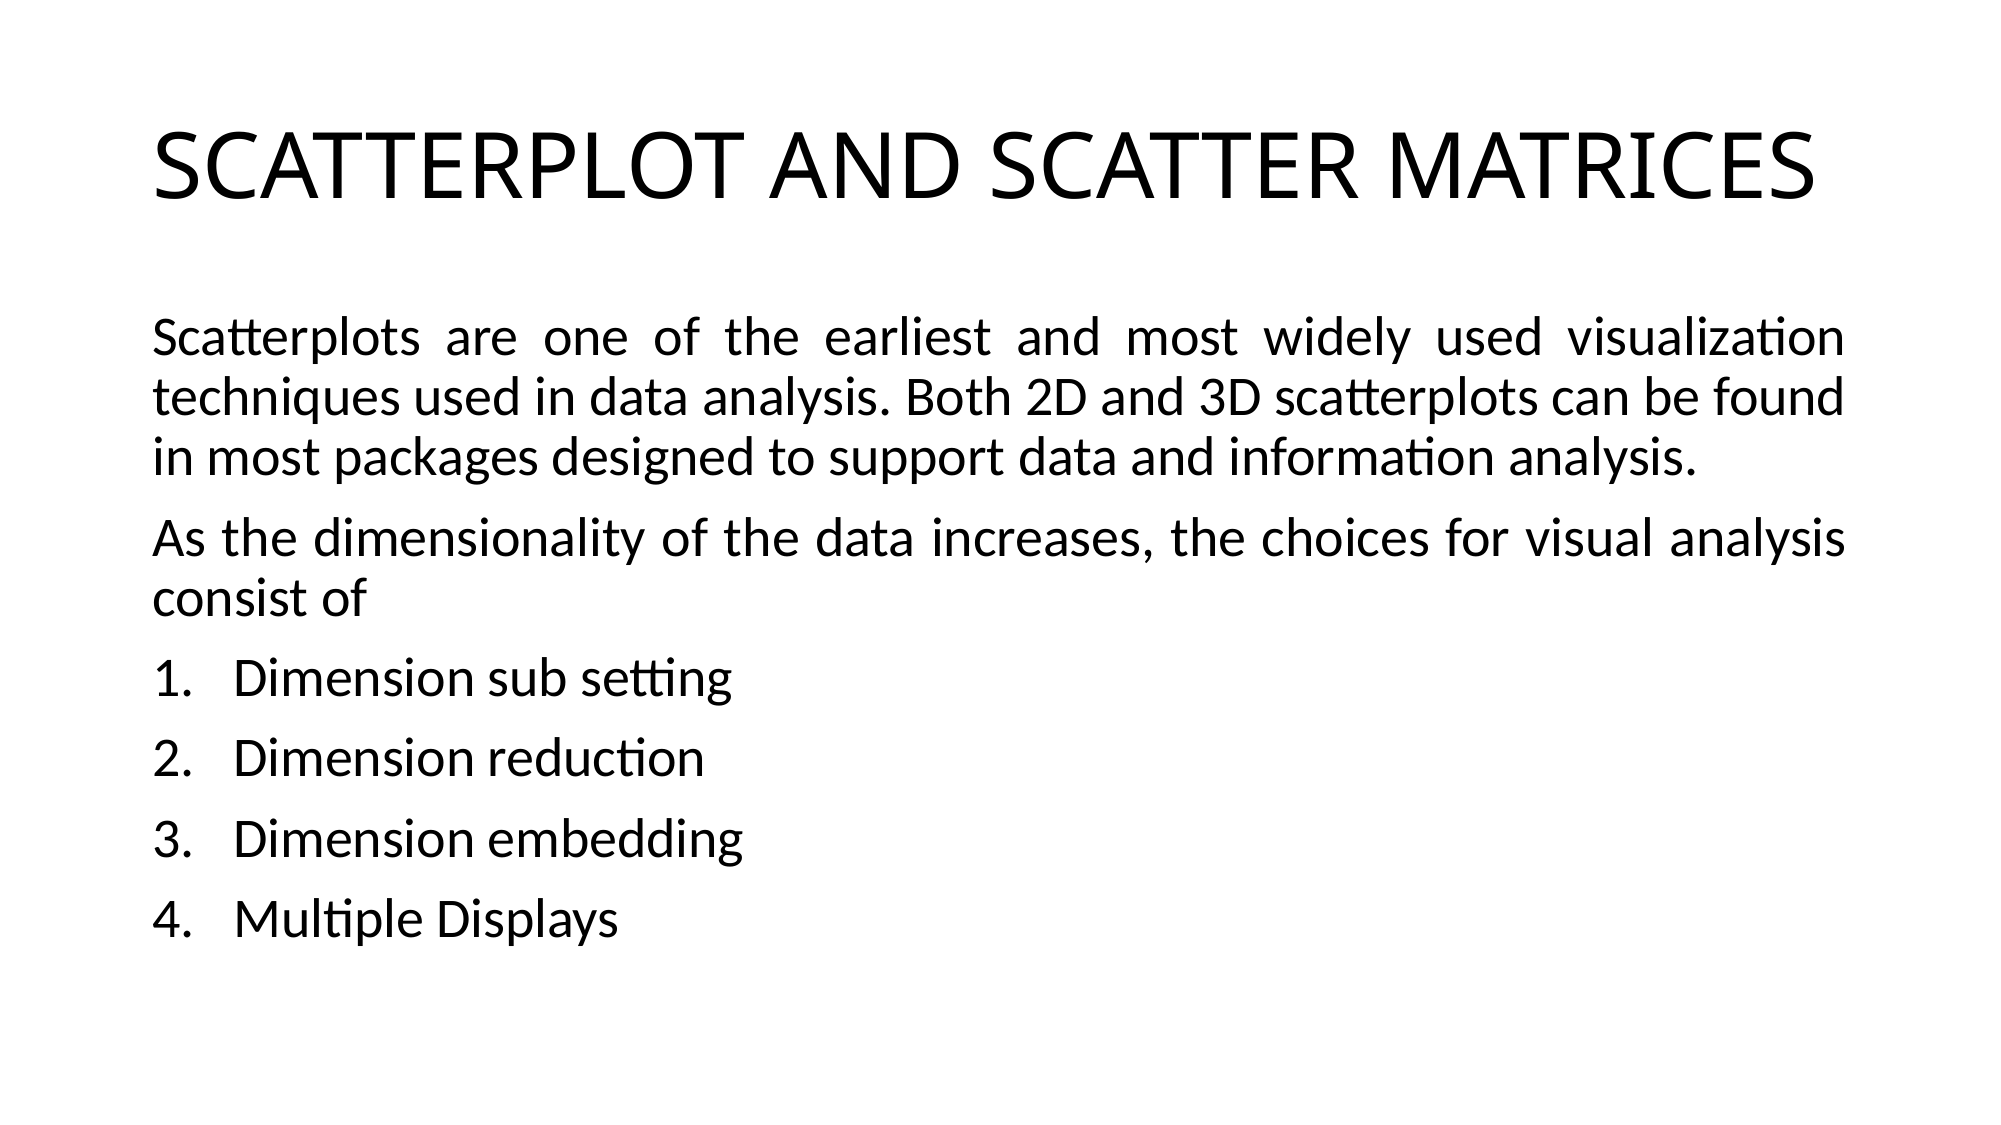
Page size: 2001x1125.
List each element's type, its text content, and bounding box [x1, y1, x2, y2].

title SCATTERPLOT AND SCATTER MATRICES [137, 59, 1863, 278]
list Scatterplots are one of the earliest and most widely used visualization techniques used in data analysis. Both 2D and 3D scatterplots can be found in most packages designed to support data and information analysis. As the dimensionality of the data increases, the choices for visual analysis consist of Dimension sub setting Dimension reduction Dimension embedding Multiple Displays [137, 299, 1863, 1014]
